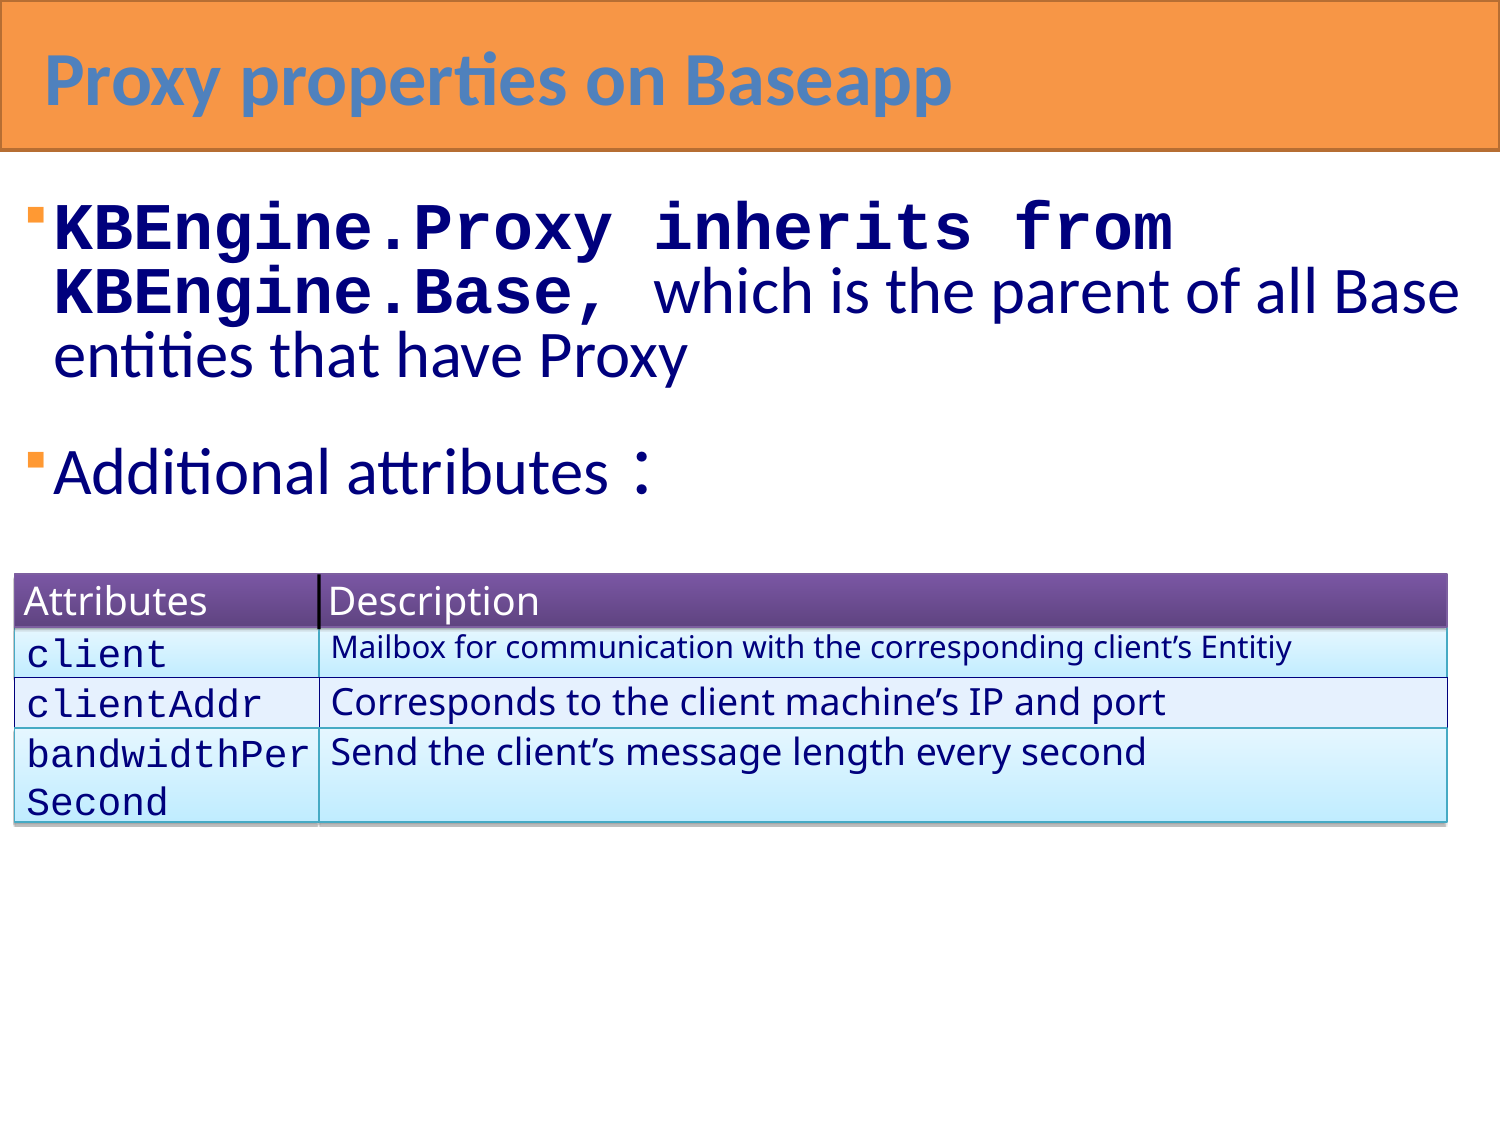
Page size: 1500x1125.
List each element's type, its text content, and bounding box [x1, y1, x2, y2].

text_box Corresponds to the client machine’s IP and port [318, 677, 1447, 727]
text_box Send the client’s message length every second [318, 727, 1447, 823]
text_box [0, 0, 1500, 150]
text_box Description [318, 574, 1447, 628]
text_box bandwidthPerSecond [14, 727, 318, 823]
text_box client [14, 632, 318, 677]
text_box Attributes [14, 574, 318, 628]
text_box Mailbox for communication with the corresponding client’s Entitiy [318, 632, 1447, 677]
text_box KBEngine.Proxy inherits from KBEngine.Base, which is the parent of all Base entities that have Proxy Additional attributes： [14, 196, 1483, 338]
text_box clientAddr [14, 677, 318, 727]
text_box Proxy properties on Baseapp [29, 21, 1483, 129]
